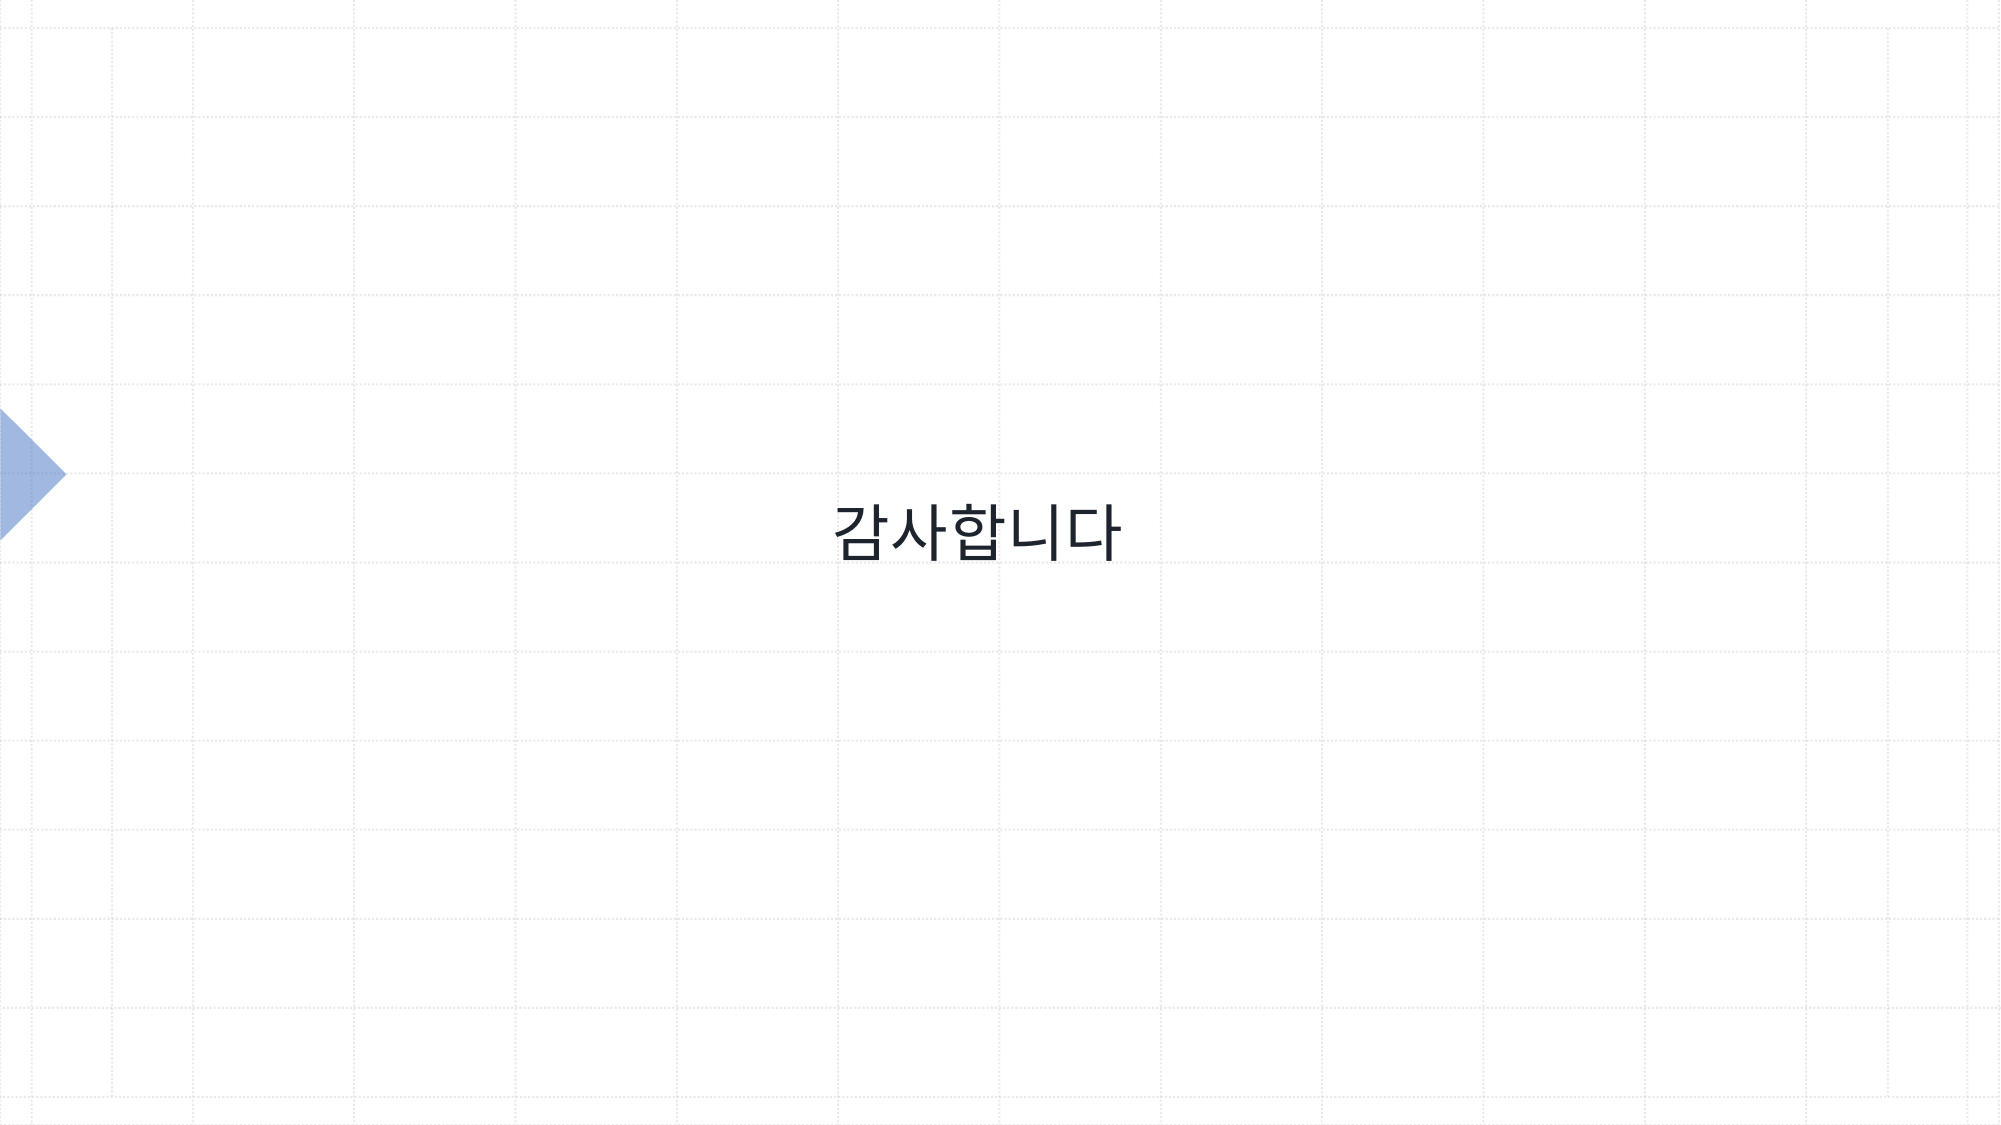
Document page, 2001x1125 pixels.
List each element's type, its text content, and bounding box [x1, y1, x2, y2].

subtitle 감사합니다 [814, 300, 1577, 750]
